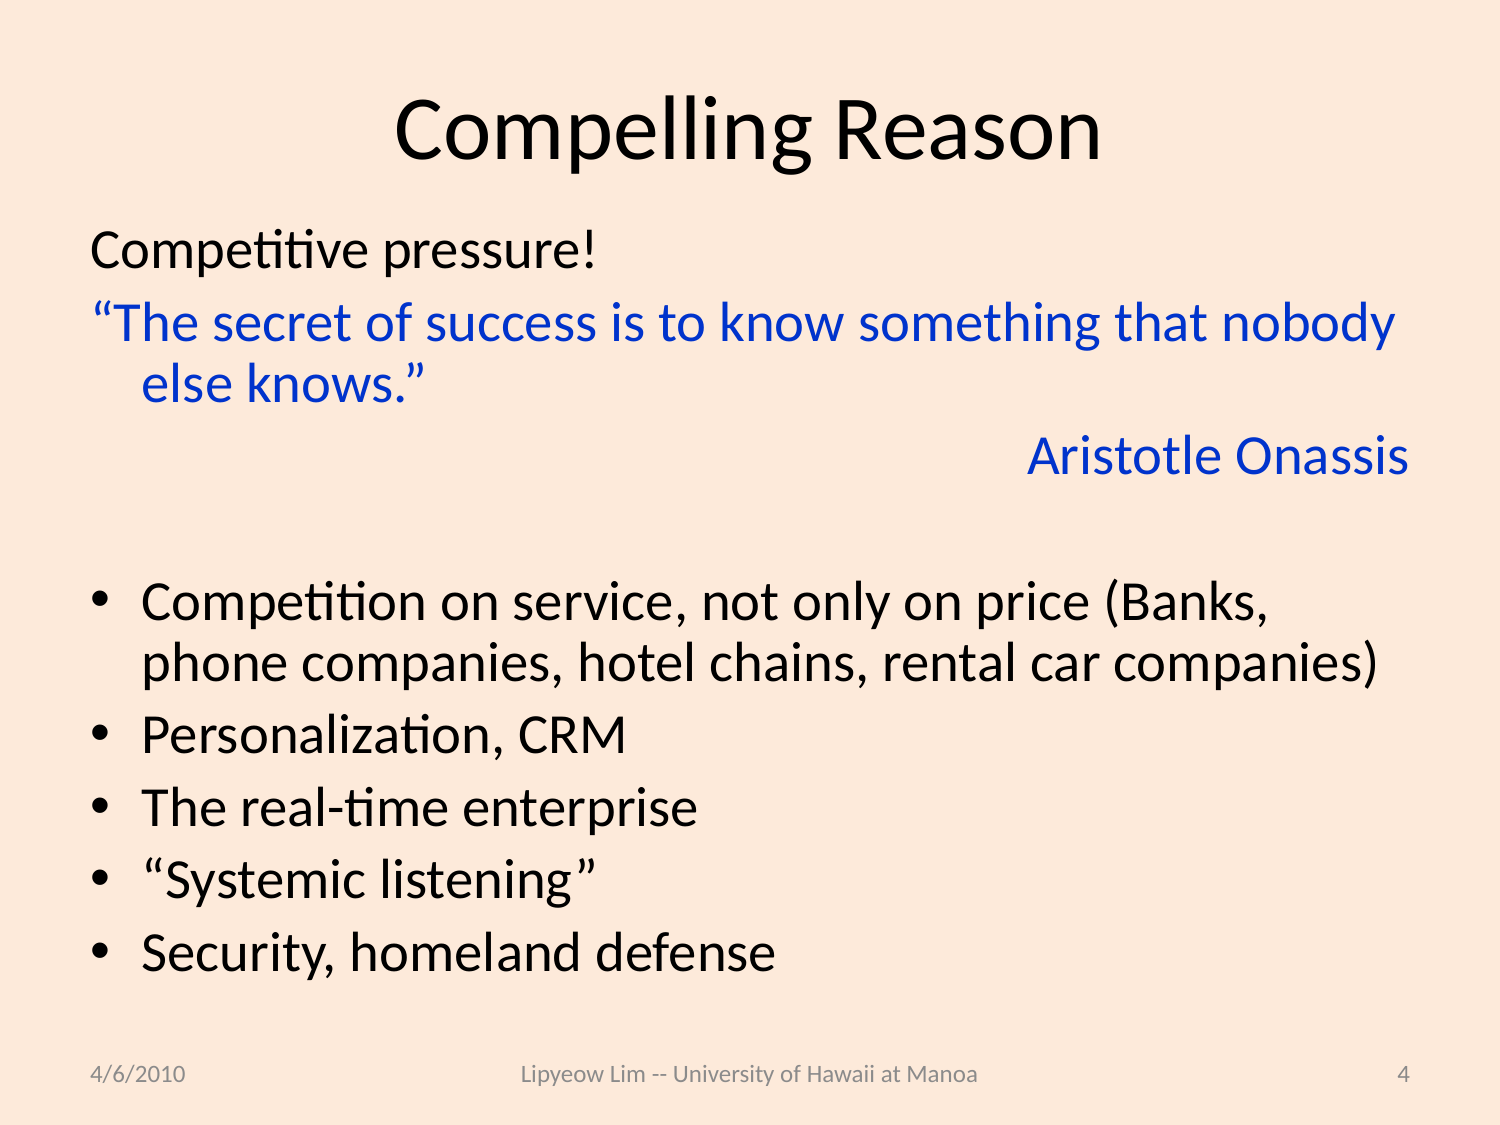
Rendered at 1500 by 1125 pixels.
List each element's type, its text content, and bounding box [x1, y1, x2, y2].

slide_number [75, 1042, 425, 1103]
slide_number 4 [1074, 1042, 1425, 1103]
title Compelling Reason [74, 44, 1426, 201]
list Competitive pressure! “The secret of success is to know something that nobody else knows.” Aristotle Onassis Competition on service, not only on price (Banks, phone companies, hotel chains, rental car companies) Personalization, CRM The real-time enterprise “Systemic listening” Security, homeland defense [74, 212, 1426, 1006]
footer Lipyeow Lim -- University of Hawaii at Manoa [450, 1042, 1050, 1103]
